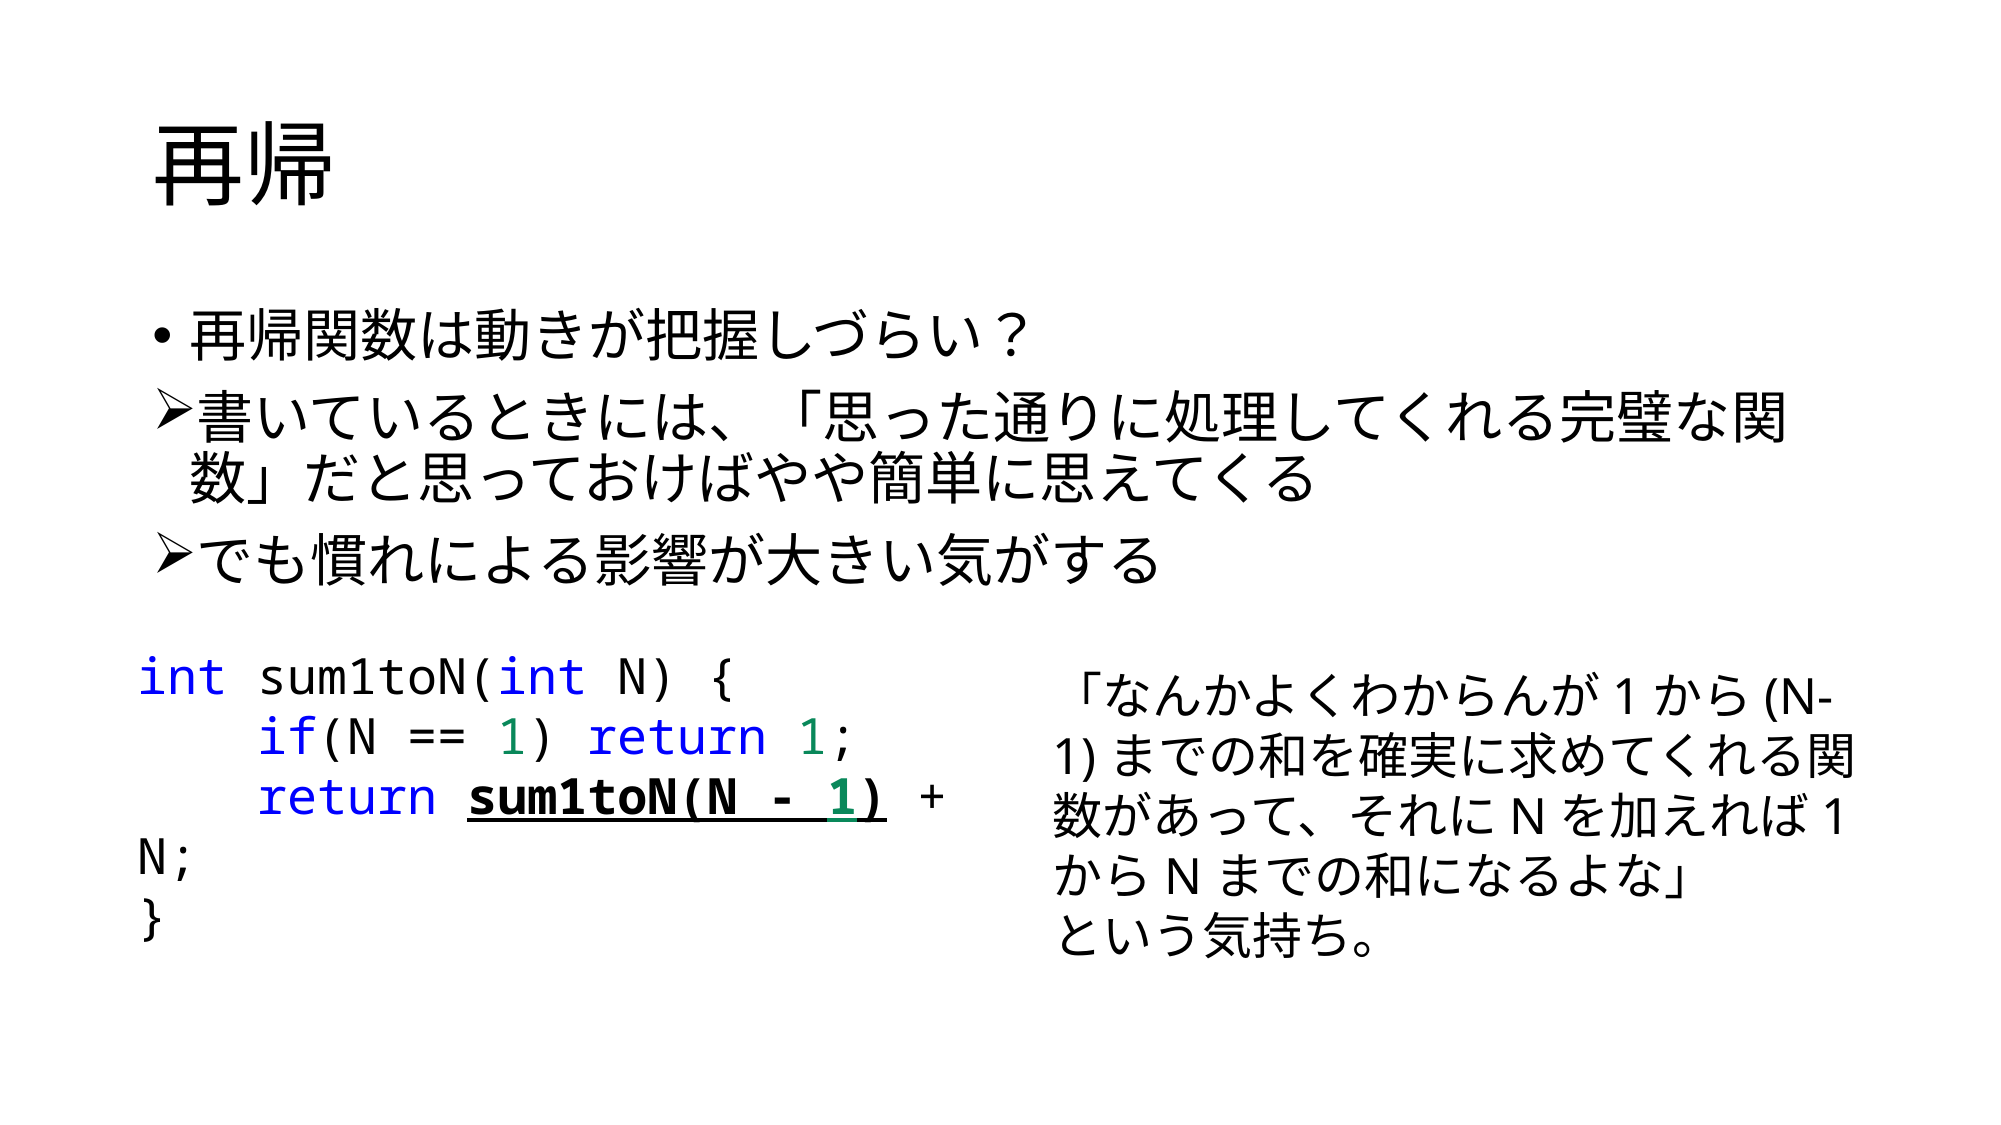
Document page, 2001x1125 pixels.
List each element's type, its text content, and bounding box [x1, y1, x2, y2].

text_box int sum1toN(int N) { if(N == 1) return 1; return sum1toN(N - 1) + N; } [122, 636, 1023, 952]
text_box 「なんかよくわからんが1から(N-1)までの和を確実に求めてくれる関数があって、それにNを加えれば1からNまでの和になるよな」 という気持ち。 [1037, 657, 1878, 972]
title 再帰 [137, 59, 1863, 278]
list 再帰関数は動きが把握しづらい？ 書いているときには、「思った通りに処理してくれる完璧な関数」だと思っておけばやや簡単に思えてくる でも慣れによる影響が大きい気がする [137, 299, 1863, 604]
